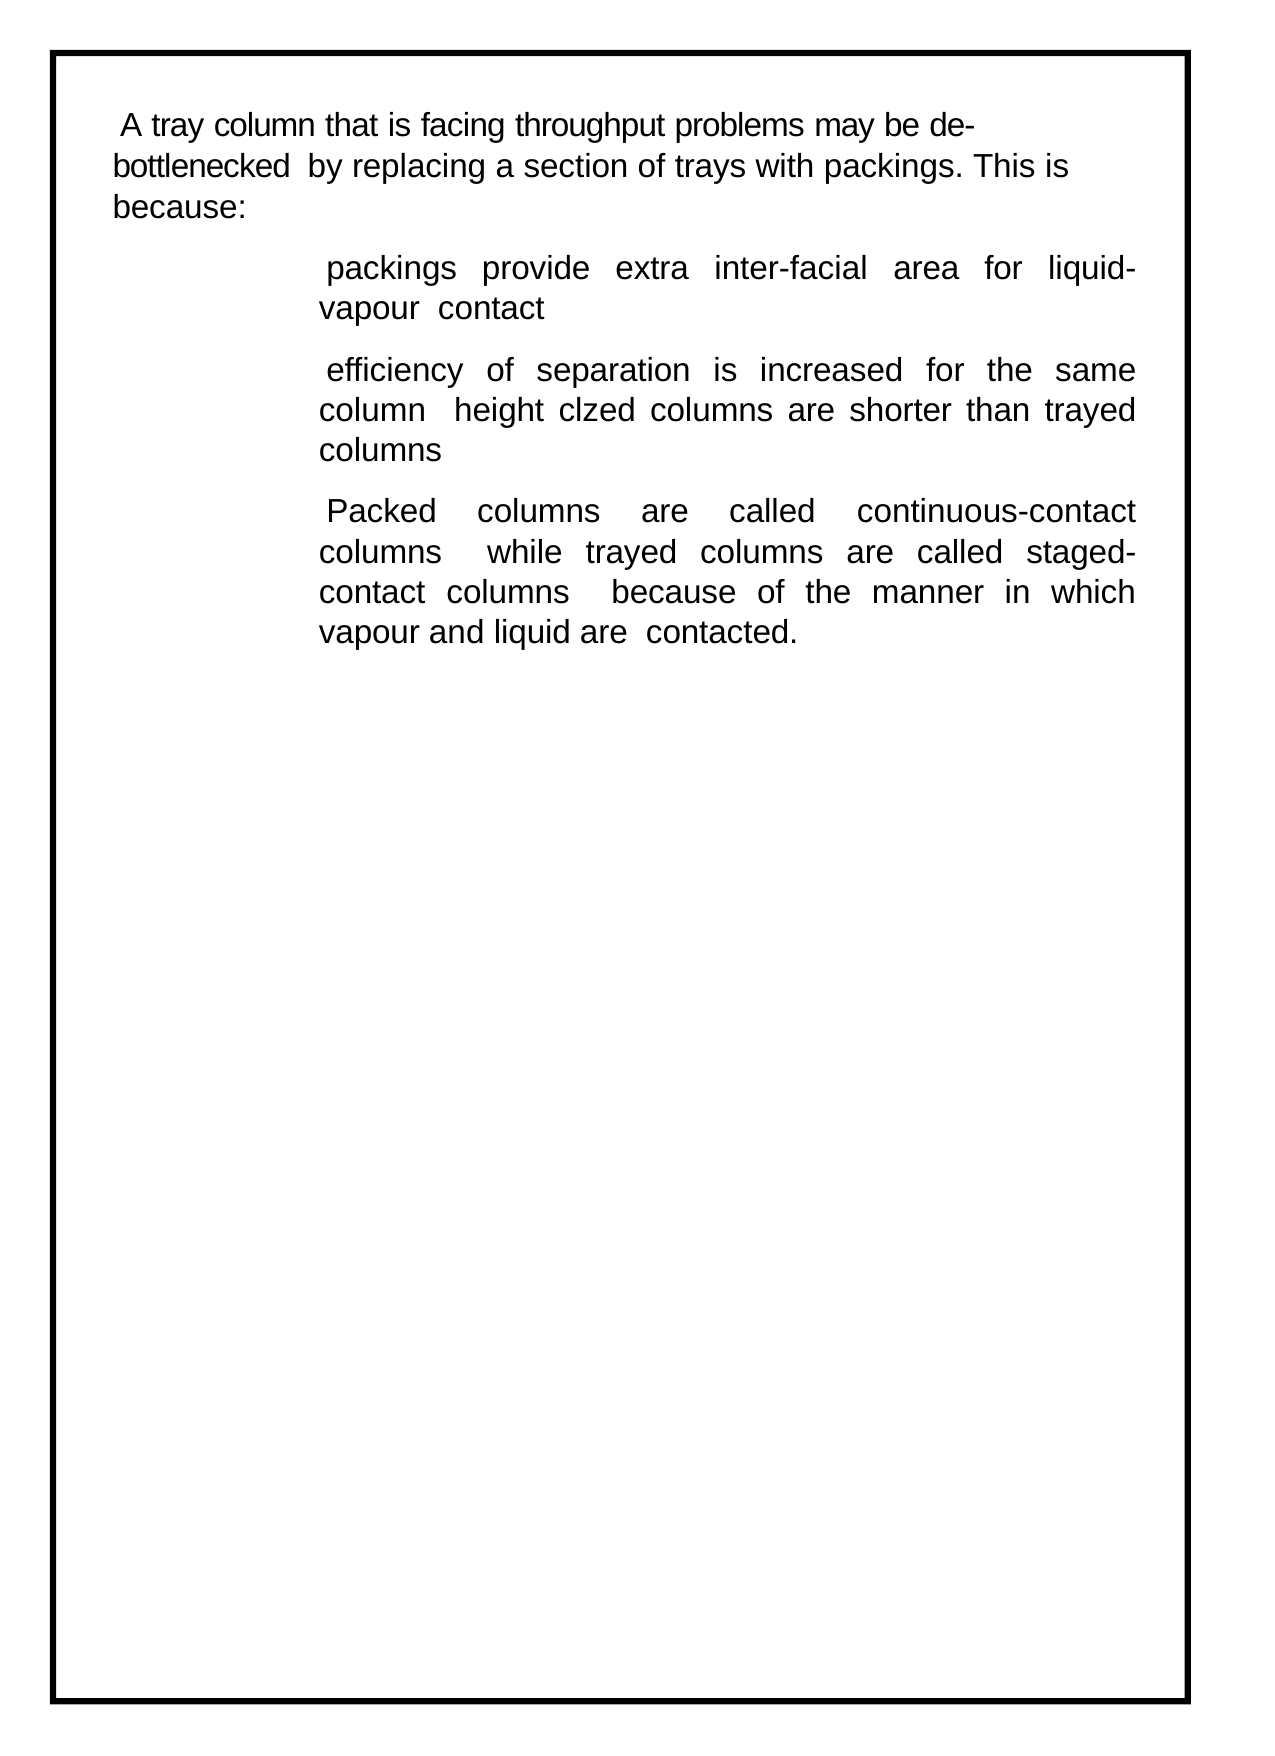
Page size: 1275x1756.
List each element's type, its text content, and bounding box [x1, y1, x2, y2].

text_box [49, 49, 1191, 1705]
text_box A tray column that is facing throughput problems may be de-bottlenecked by replacing a section of trays with packings. This is because: packings provide extra inter-facial area for liquid-vapour contact efficiency of separation is increased for the same column height clzed columns are shorter than trayed columns Packed columns are called continuous-contact columns while trayed columns are called staged-contact columns because of the manner in which vapour and liquid are contacted. [110, 100, 1138, 651]
